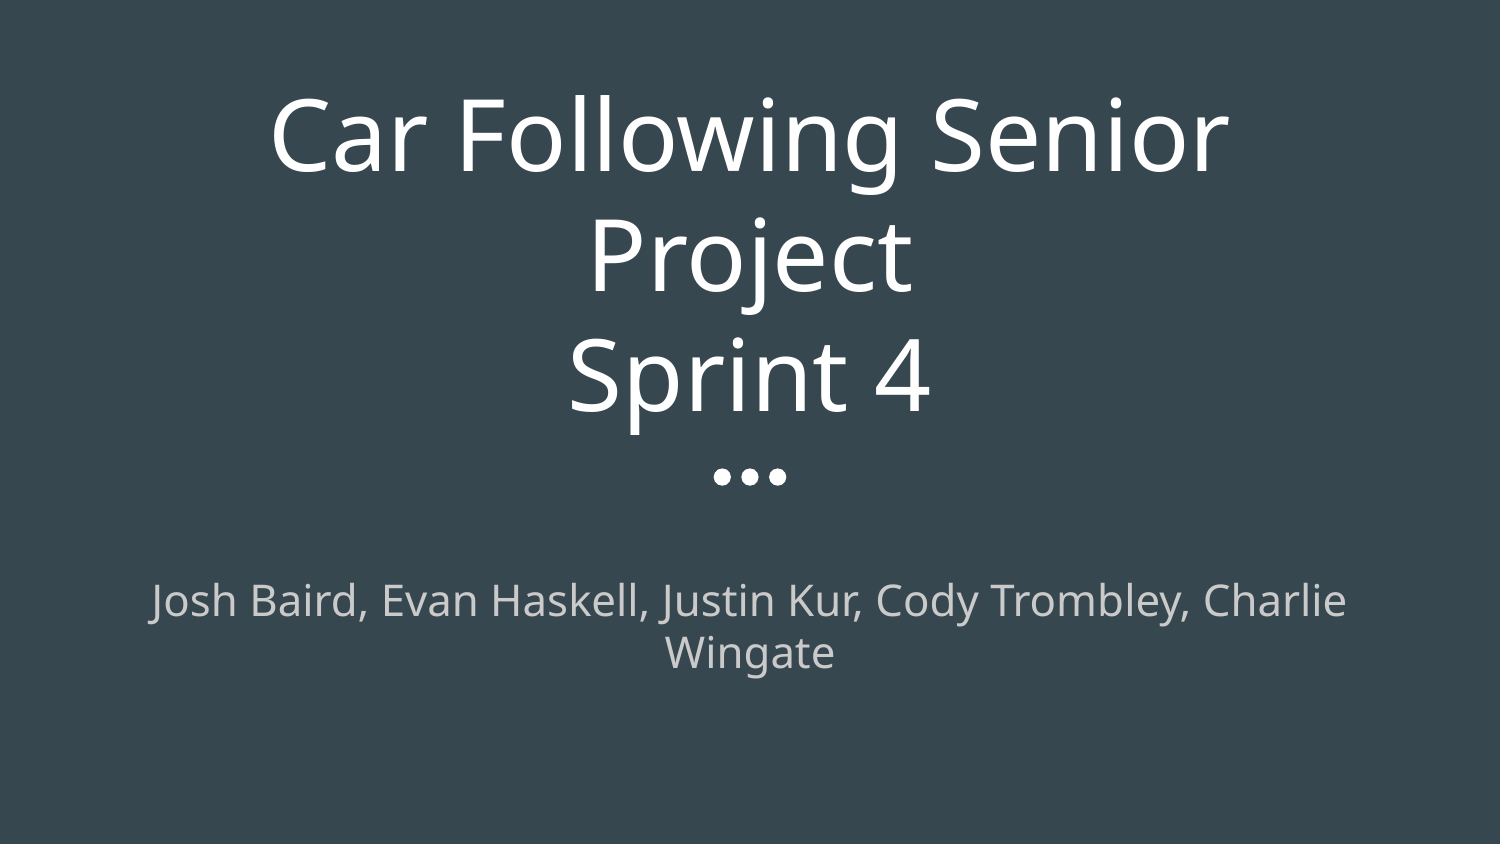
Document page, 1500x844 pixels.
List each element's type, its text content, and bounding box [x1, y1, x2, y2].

title Car Following Senior Project Sprint 4 [110, 162, 1390, 447]
subtitle Josh Baird, Evan Haskell, Justin Kur, Cody Trombley, Charlie Wingate [51, 557, 1449, 688]
